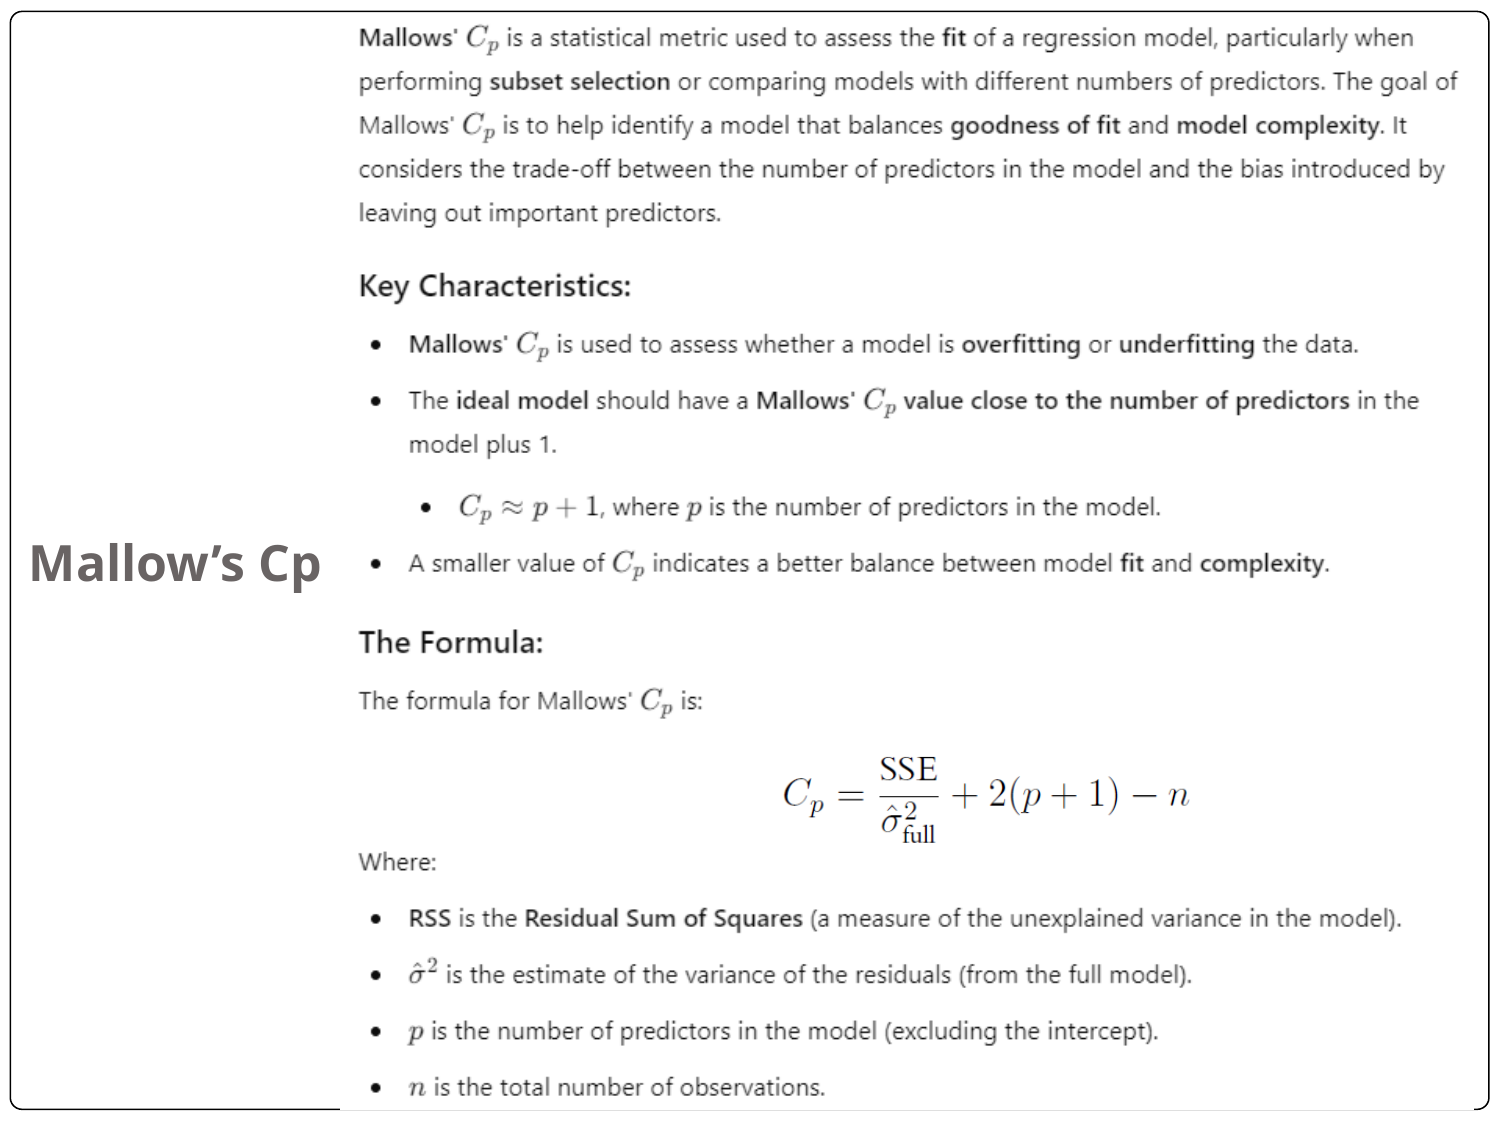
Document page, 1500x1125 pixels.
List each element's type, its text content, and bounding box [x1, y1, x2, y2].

title Mallow’s Cp [13, 518, 335, 607]
picture [340, 15, 1474, 1110]
